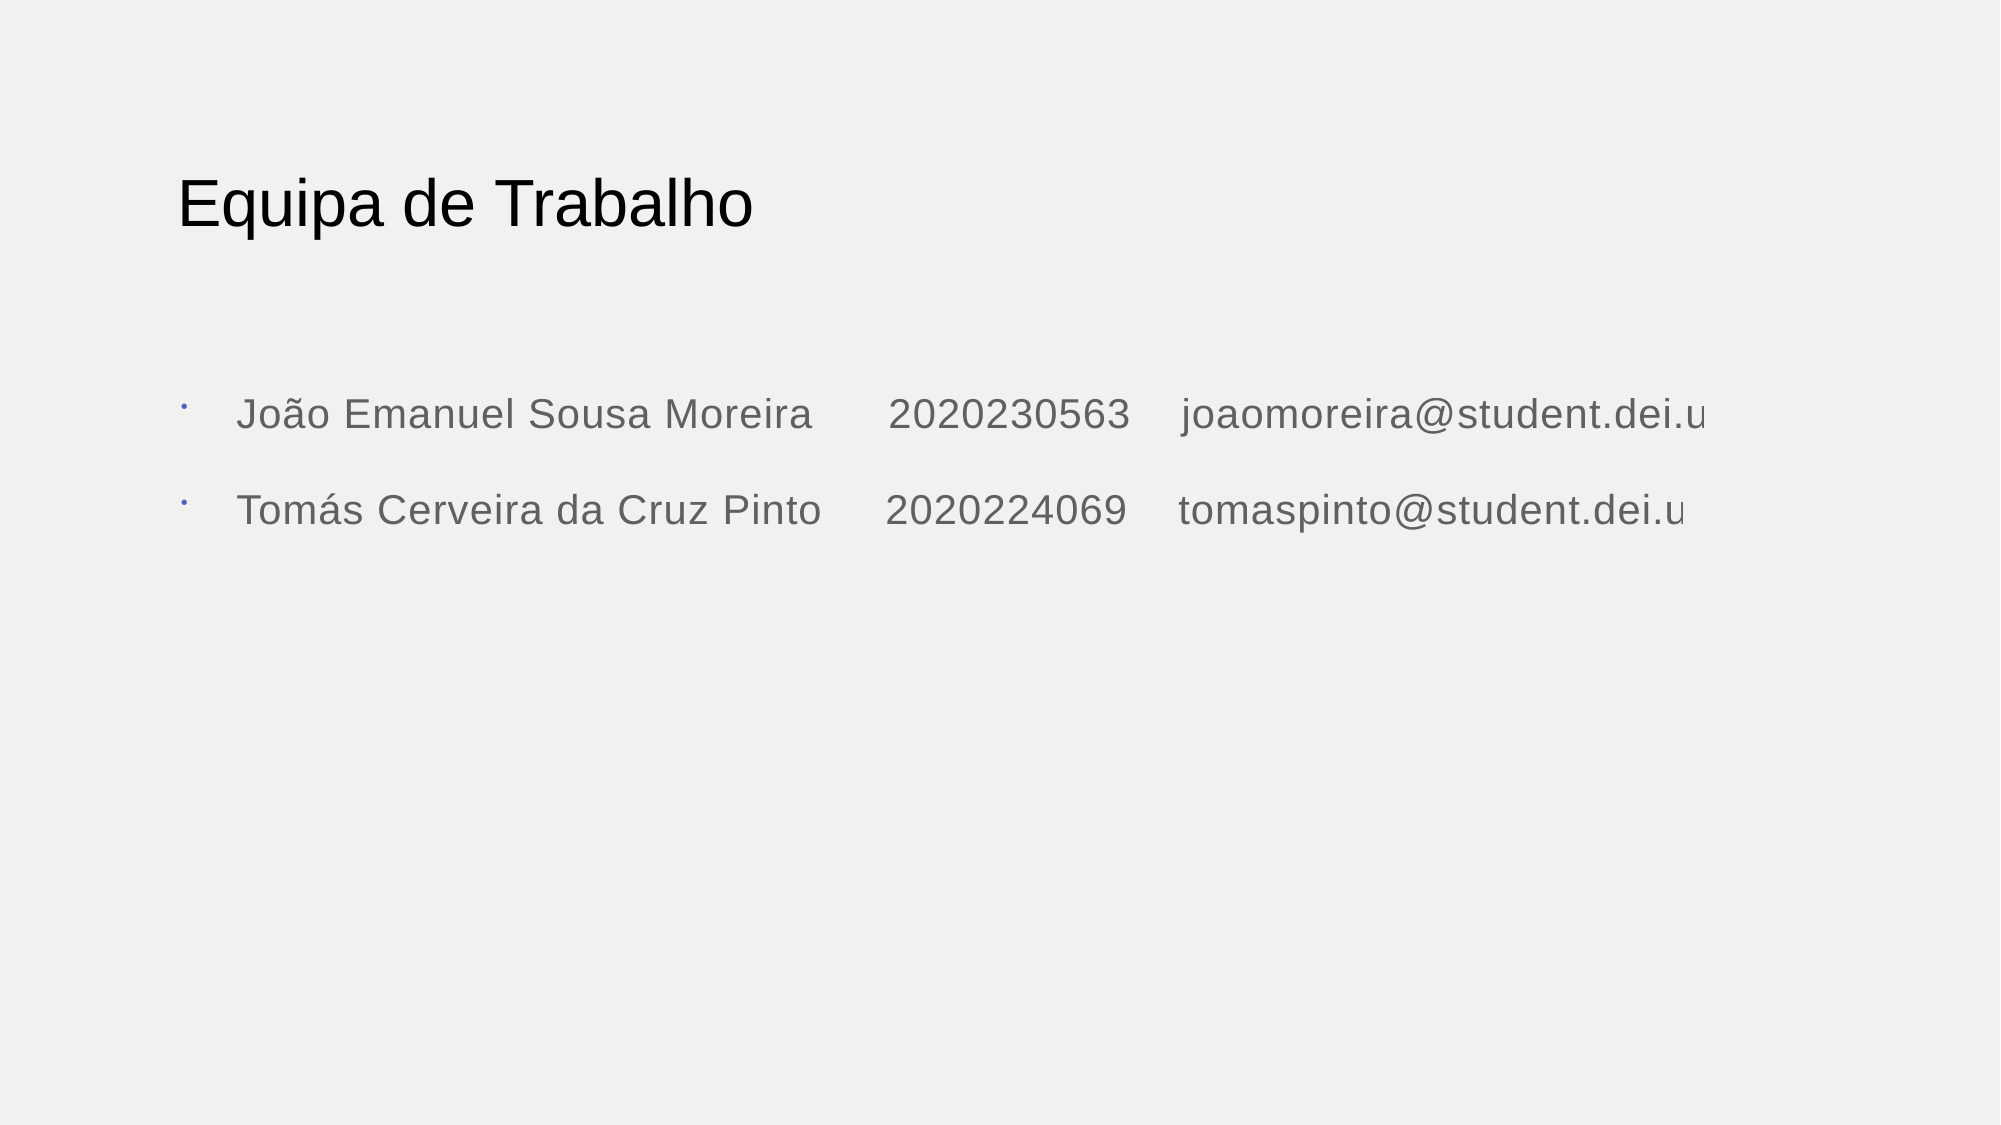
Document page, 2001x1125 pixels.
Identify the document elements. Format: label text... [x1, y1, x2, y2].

list João Emanuel Sousa Moreira 2020230563 joaomoreira@student.dei.uc.pt Tomás Cerveira da Cruz Pinto 2020224069 tomaspinto@student.dei.uc.pt [162, 354, 1838, 1018]
title Equipa de Trabalho [162, 64, 1838, 248]
